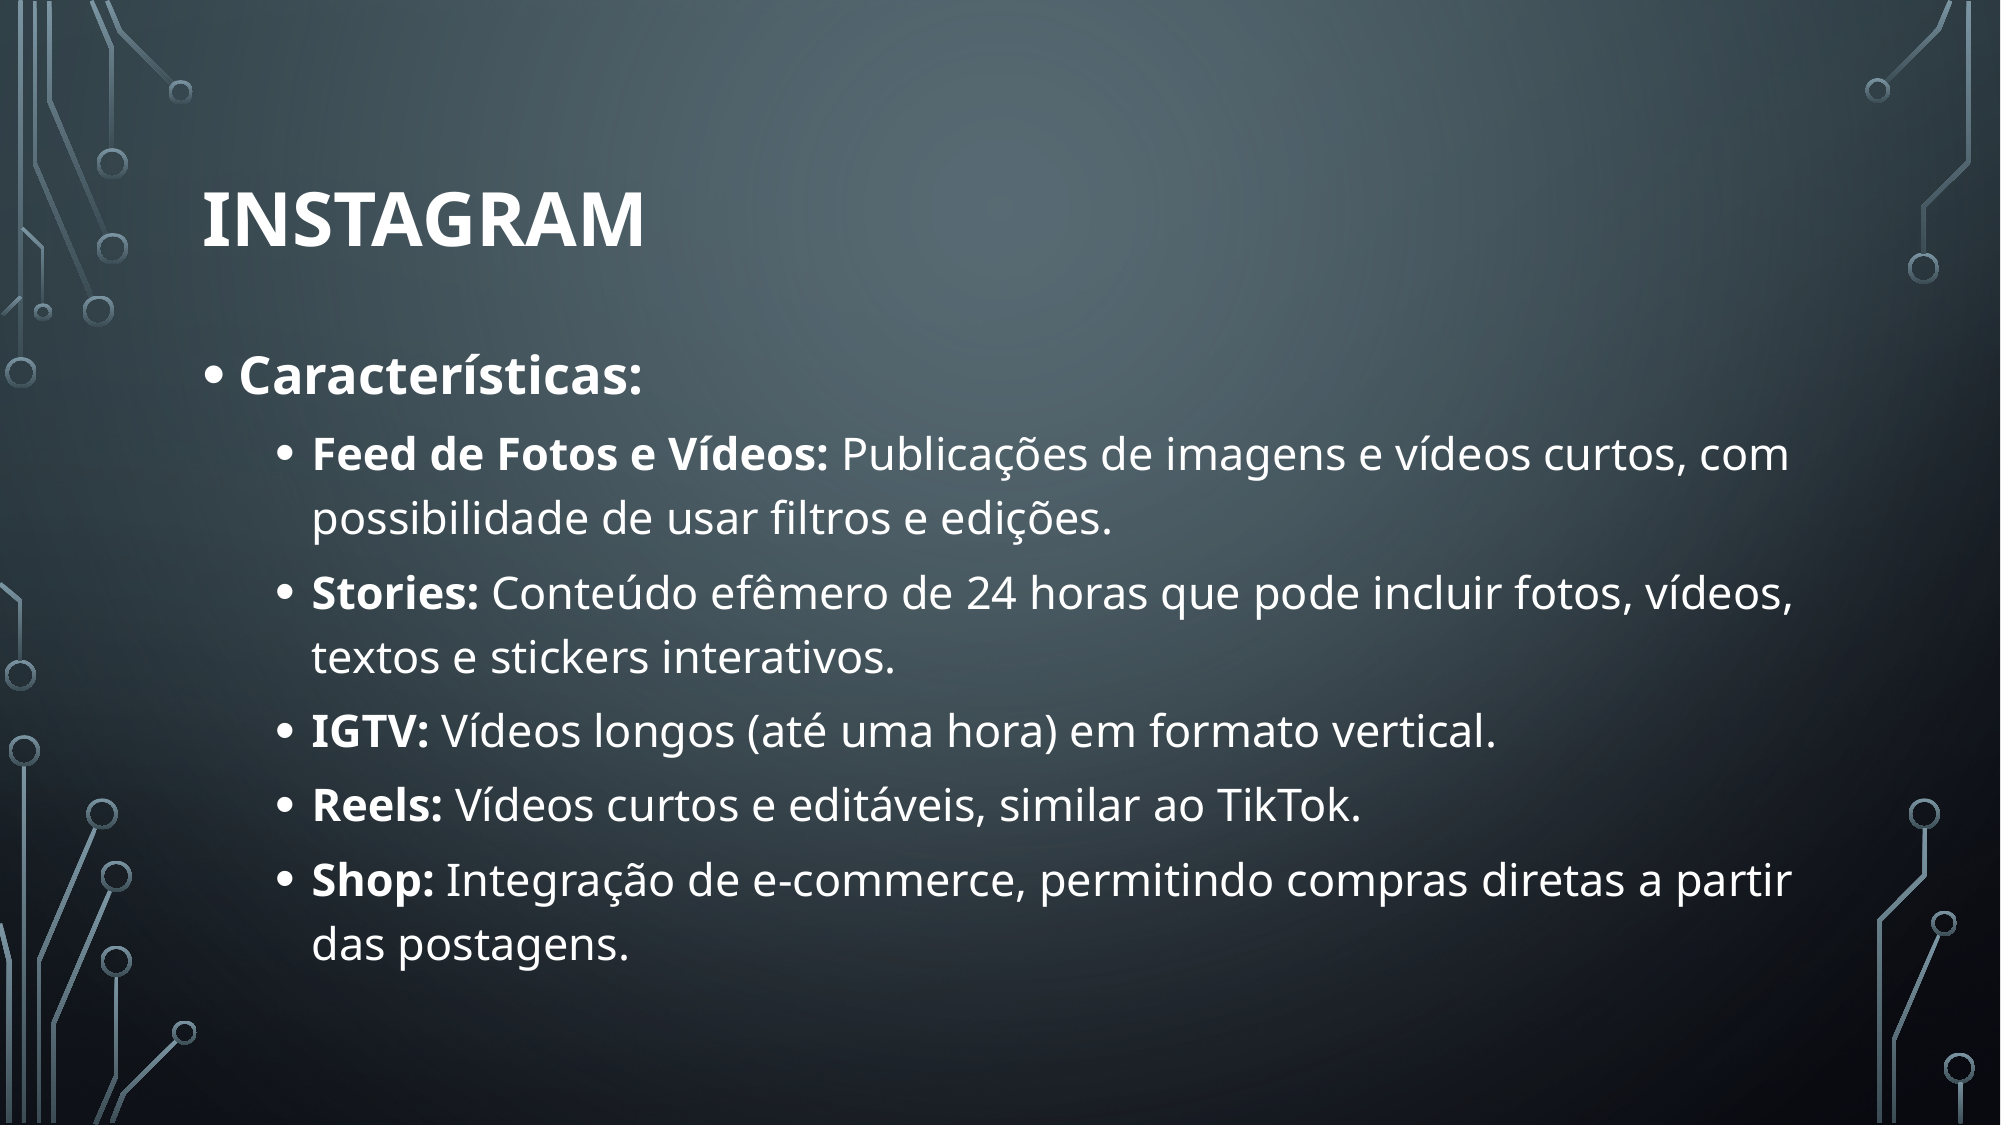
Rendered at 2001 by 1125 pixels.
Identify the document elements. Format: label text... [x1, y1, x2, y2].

list Características: Feed de Fotos e Vídeos: Publicações de imagens e vídeos curtos, com possibilidade de usar filtros e edições. Stories: Conteúdo efêmero de 24 horas que pode incluir fotos, vídeos, textos e stickers interativos. IGTV: Vídeos longos (até uma hora) em formato vertical. Reels: Vídeos curtos e editáveis, similar ao TikTok. Shop: Integração de e-commerce, permitindo compras diretas a partir das postagens. [187, 322, 1813, 979]
title INSTAGRAM [187, 101, 1813, 322]
